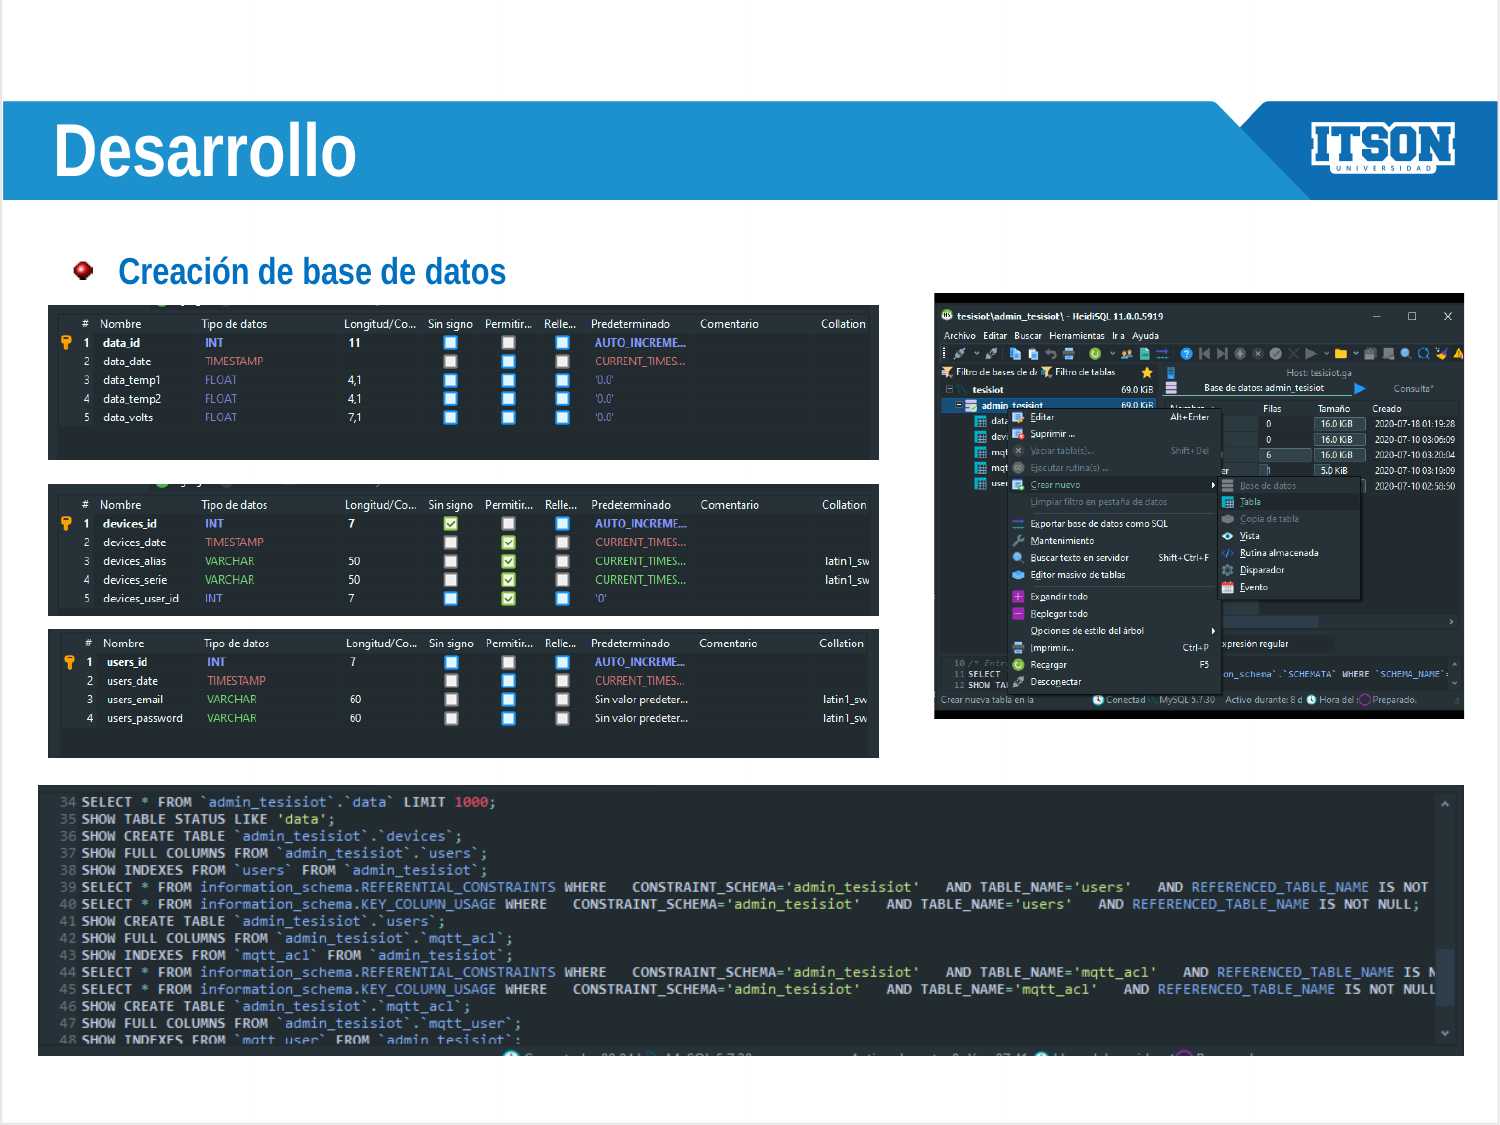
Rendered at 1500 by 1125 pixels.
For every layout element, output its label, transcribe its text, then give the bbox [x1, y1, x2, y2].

title Desarrollo [38, 105, 1200, 200]
picture [0, 0, 1500, 1125]
text_box Creación de base de datos [56, 225, 522, 299]
